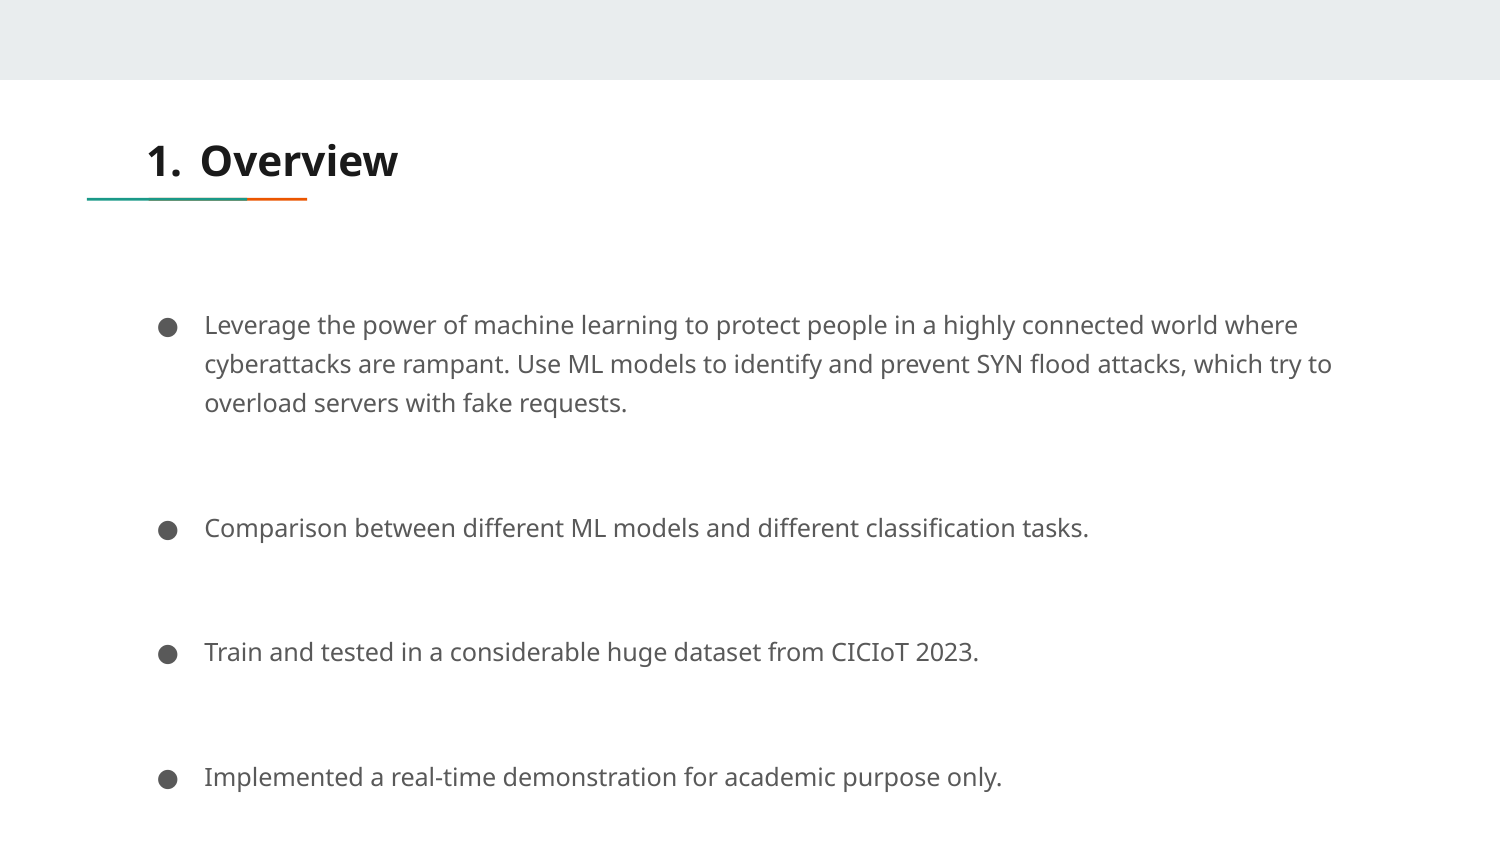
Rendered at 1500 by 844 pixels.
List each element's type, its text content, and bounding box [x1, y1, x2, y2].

list Leverage the power of machine learning to protect people in a highly connected world where cyberattacks are rampant. Use ML models to identify and prevent SYN flood attacks, which try to overload servers with fake requests. Comparison between different ML models and different classification tasks. Train and tested in a considerable huge dataset from CICIoT 2023. Implemented a real-time demonstration for academic purpose only. [119, 287, 1381, 815]
title Overview [119, 116, 1381, 205]
